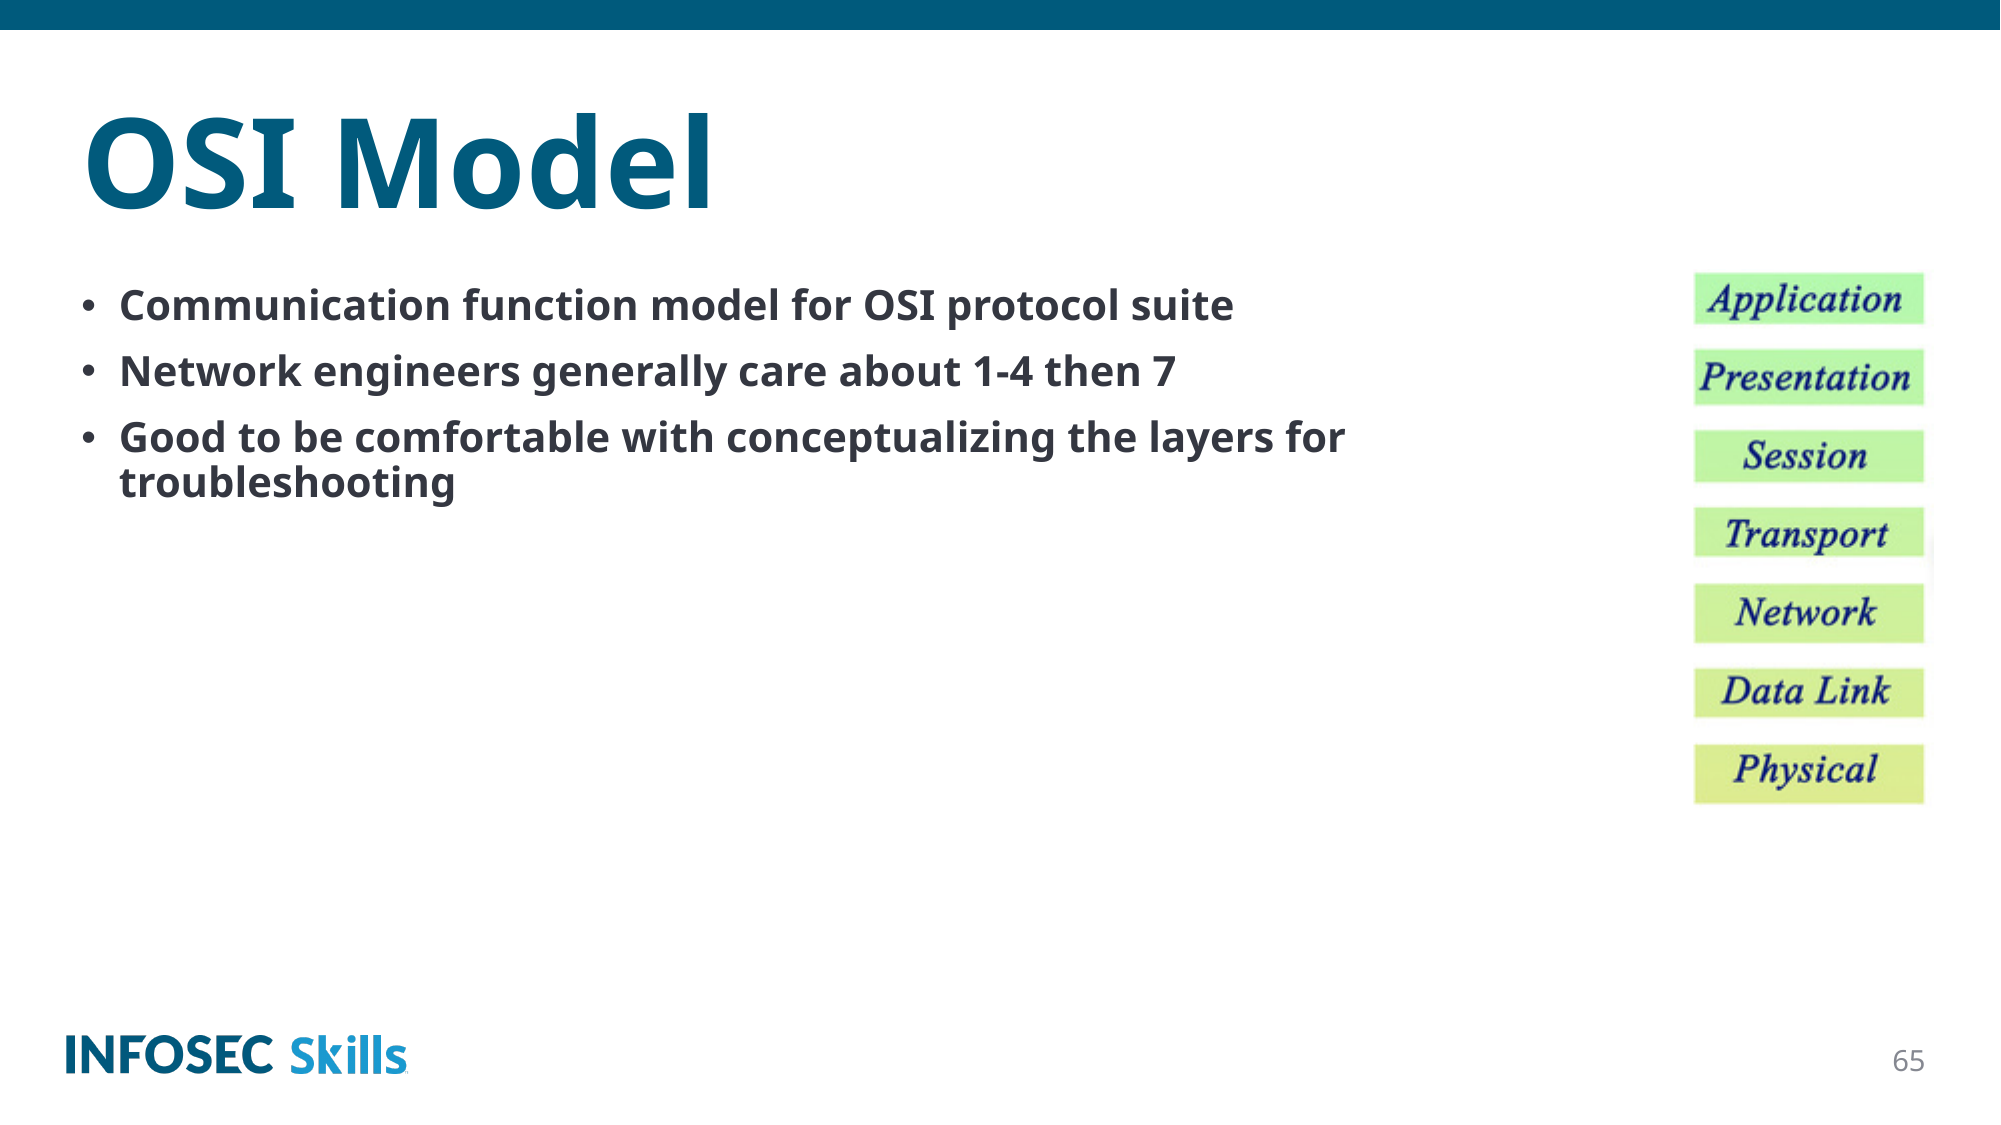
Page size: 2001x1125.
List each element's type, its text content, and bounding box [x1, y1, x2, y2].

list Communication function model for OSI protocol suite Network engineers generally care about 1-4 then 7 Good to be comfortable with conceptualizing the layers for troubleshooting [66, 277, 1374, 543]
picture [1686, 269, 1934, 815]
title OSI Model [66, 59, 1977, 278]
